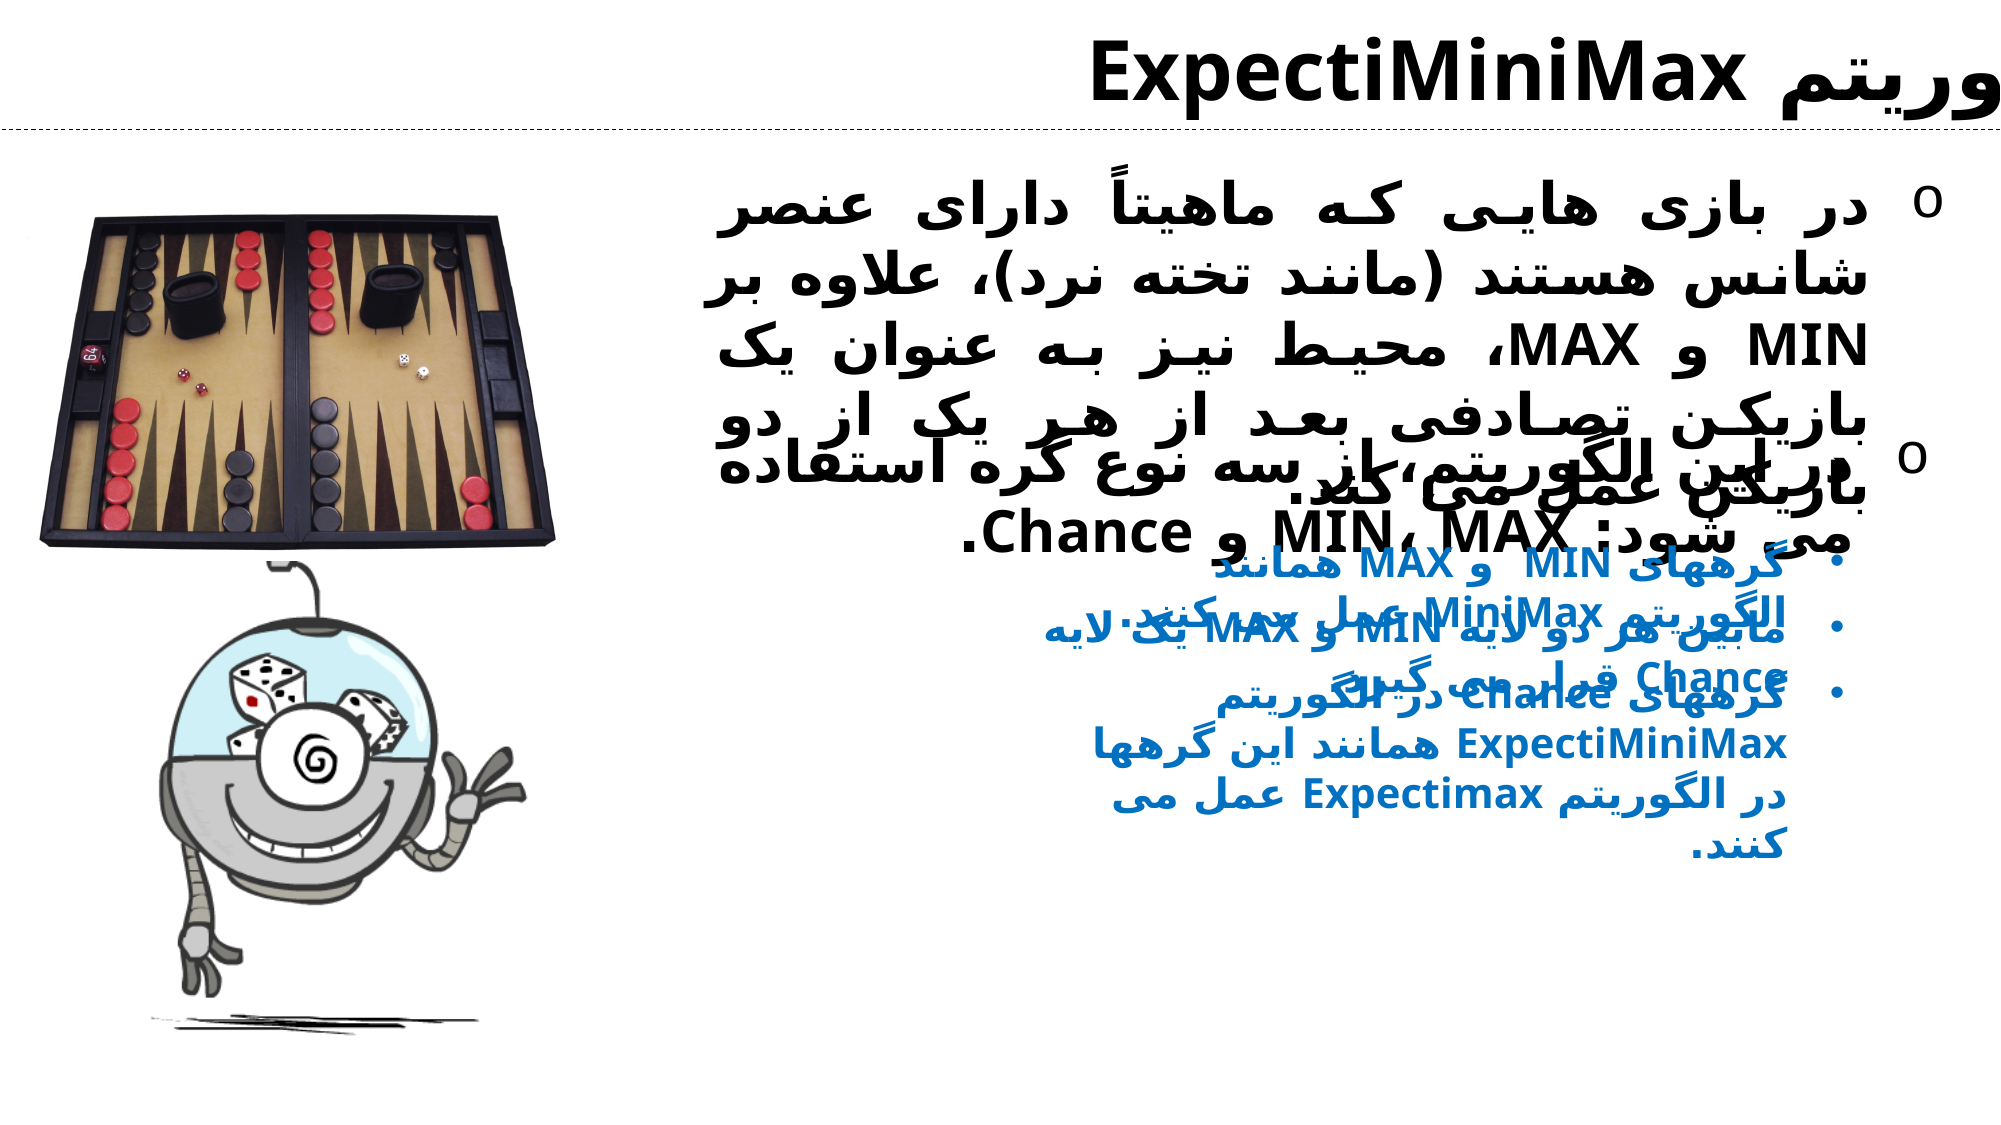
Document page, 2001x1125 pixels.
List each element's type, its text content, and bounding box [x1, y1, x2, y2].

text_box مابین هر دو لایه MIN و MAX یک لایه Chance قرار می گیرد. [1019, 593, 1859, 659]
text_box گرههای MIN و MAX همانند الگوریتم MiniMax عمل می کنند. [1019, 528, 1859, 593]
text_box در این الگوریتم، از سه نوع گره استفاده می شود: MIN، MAX و Chance. [687, 416, 1945, 571]
text_box الگوریتم ExpectiMiniMax [1071, 9, 2000, 125]
text_box گرههای Chance در الگوریتم ExpectiMiniMax همانند این گرهها در الگوریتم Expectimax عمل می کنند. [1019, 659, 1859, 875]
picture [27, 201, 569, 1068]
text_box در بازی هایی که ماهیتاً دارای عنصر شانس هستند (مانند تخته نرد)، علاوه بر MIN و MAX، محیط نیز به عنوان یک بازیکن تصادفی بعد از هر یک از دو بازیکن عمل می کند. [687, 159, 1961, 524]
